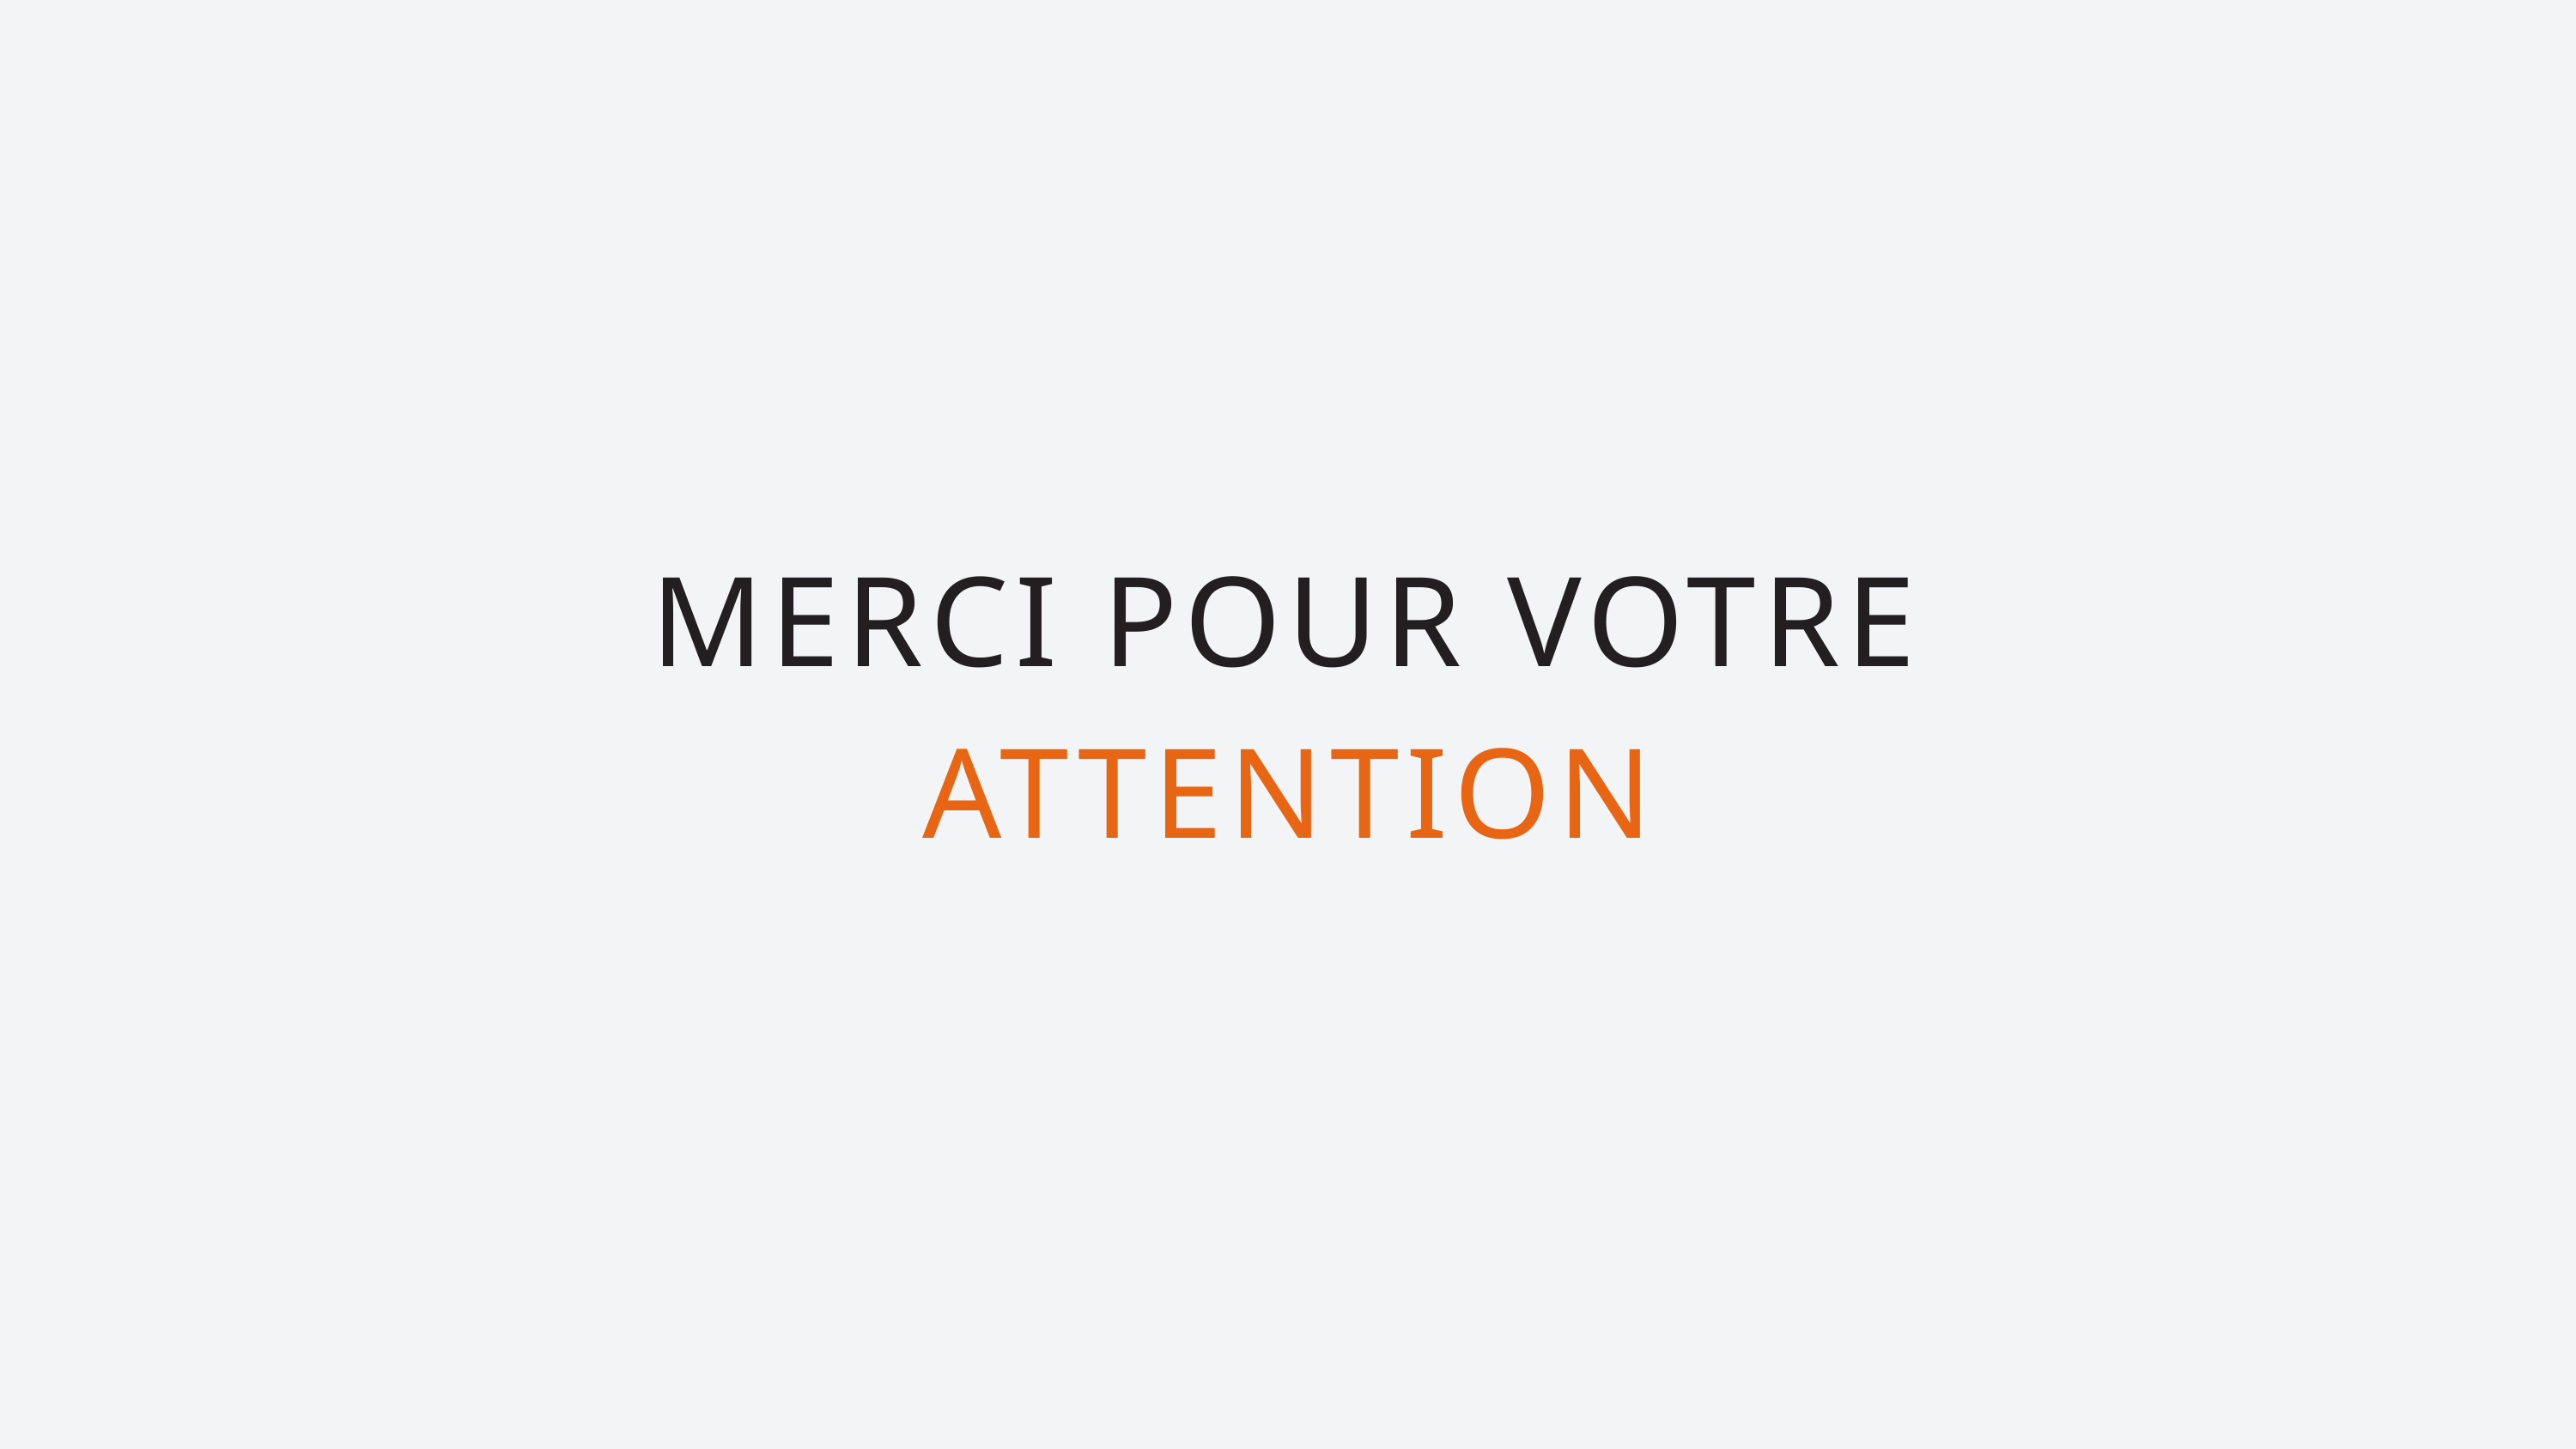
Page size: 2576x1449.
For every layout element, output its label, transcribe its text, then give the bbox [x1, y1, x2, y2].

text_box MERCI POUR VOTRE ATTENTION [474, 519, 2102, 863]
